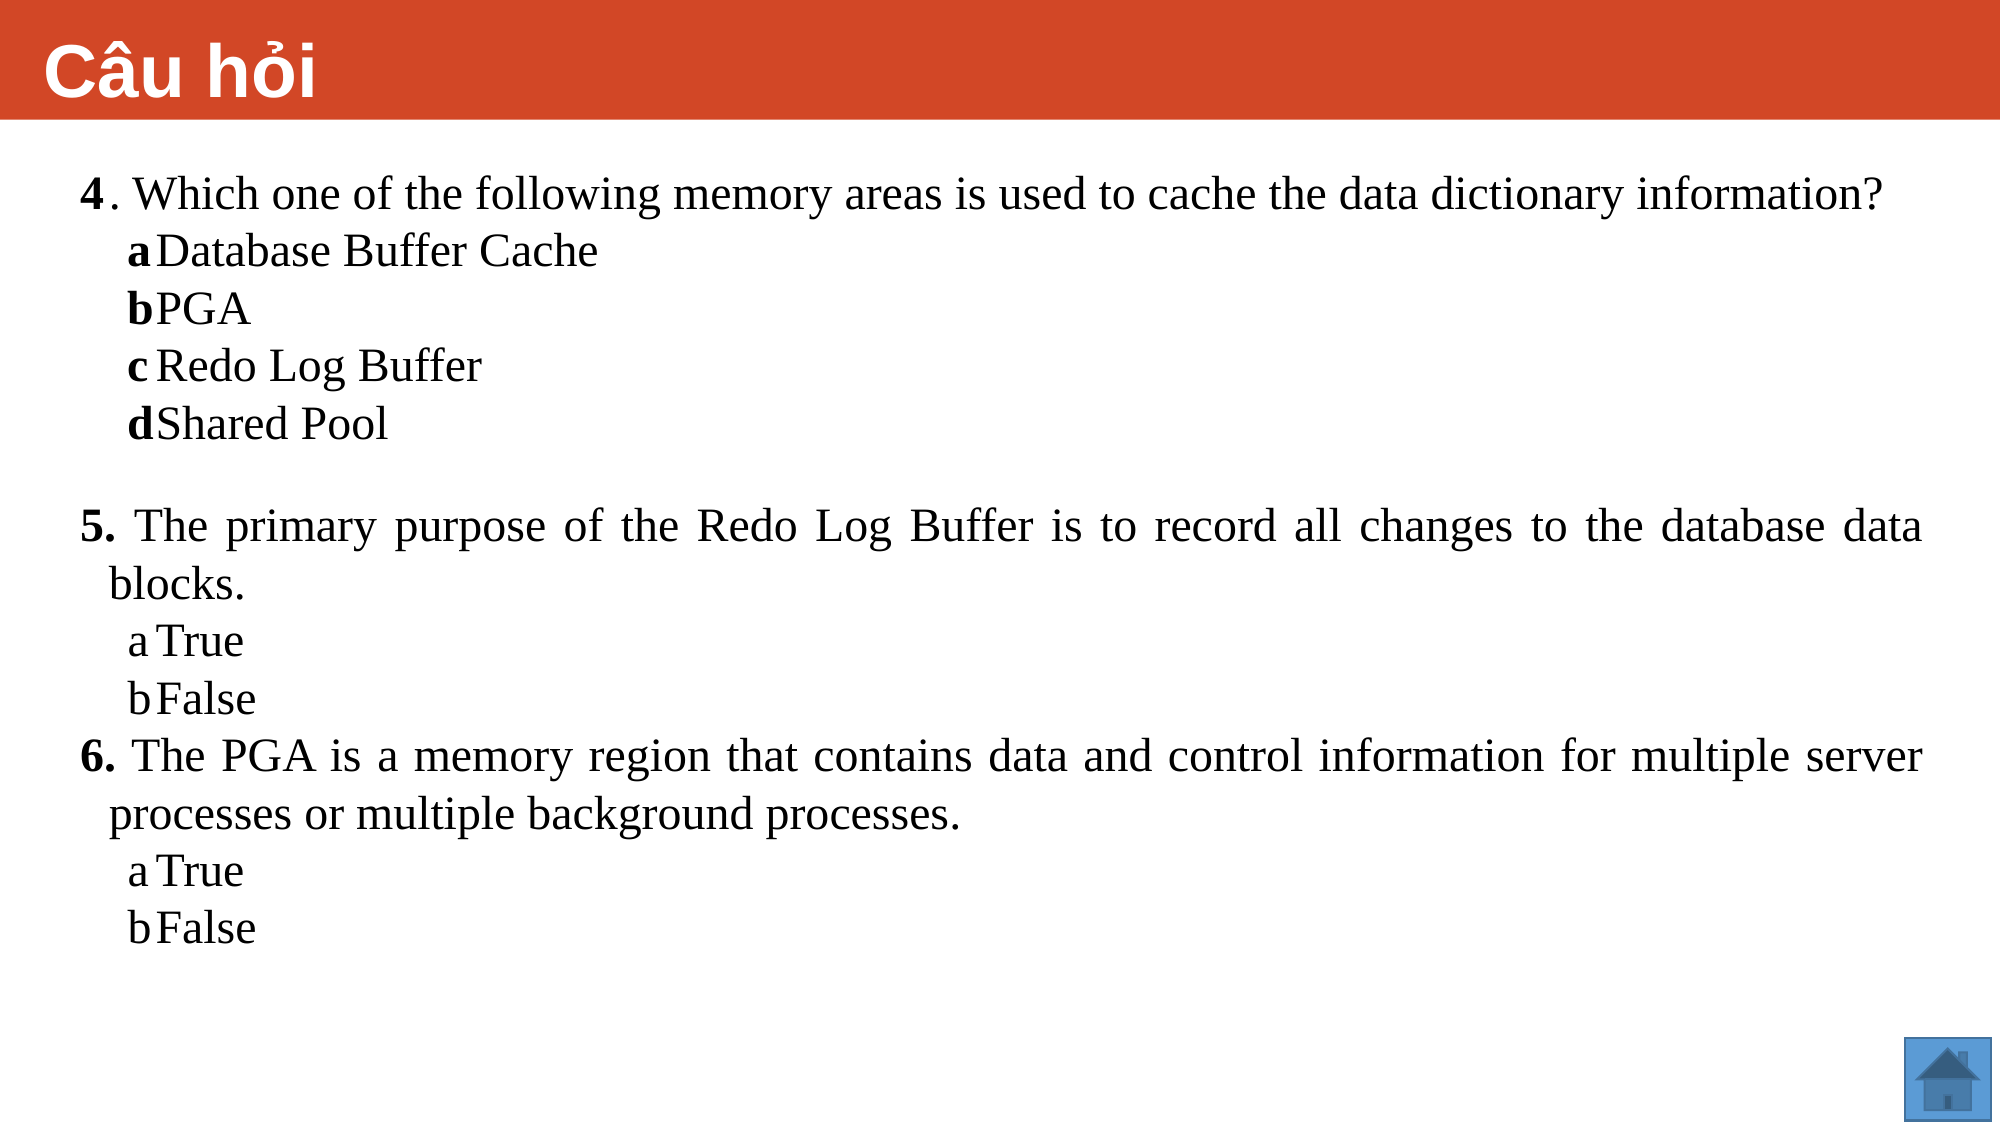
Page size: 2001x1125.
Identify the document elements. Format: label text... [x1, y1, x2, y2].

title Câu hỏi [28, 0, 1970, 120]
text_box 4 . Which one of the following memory areas is used to cache the data dictionary information? a Database Buffer Cache b PGA c Redo Log Buffer d Shared Pool 5. The primary purpose of the Redo Log Buffer is to record all changes to the database data blocks. a True b False 6. The PGA is a memory region that contains data and control information for multiple server processes or multiple background processes. a True b False [28, 154, 1941, 961]
